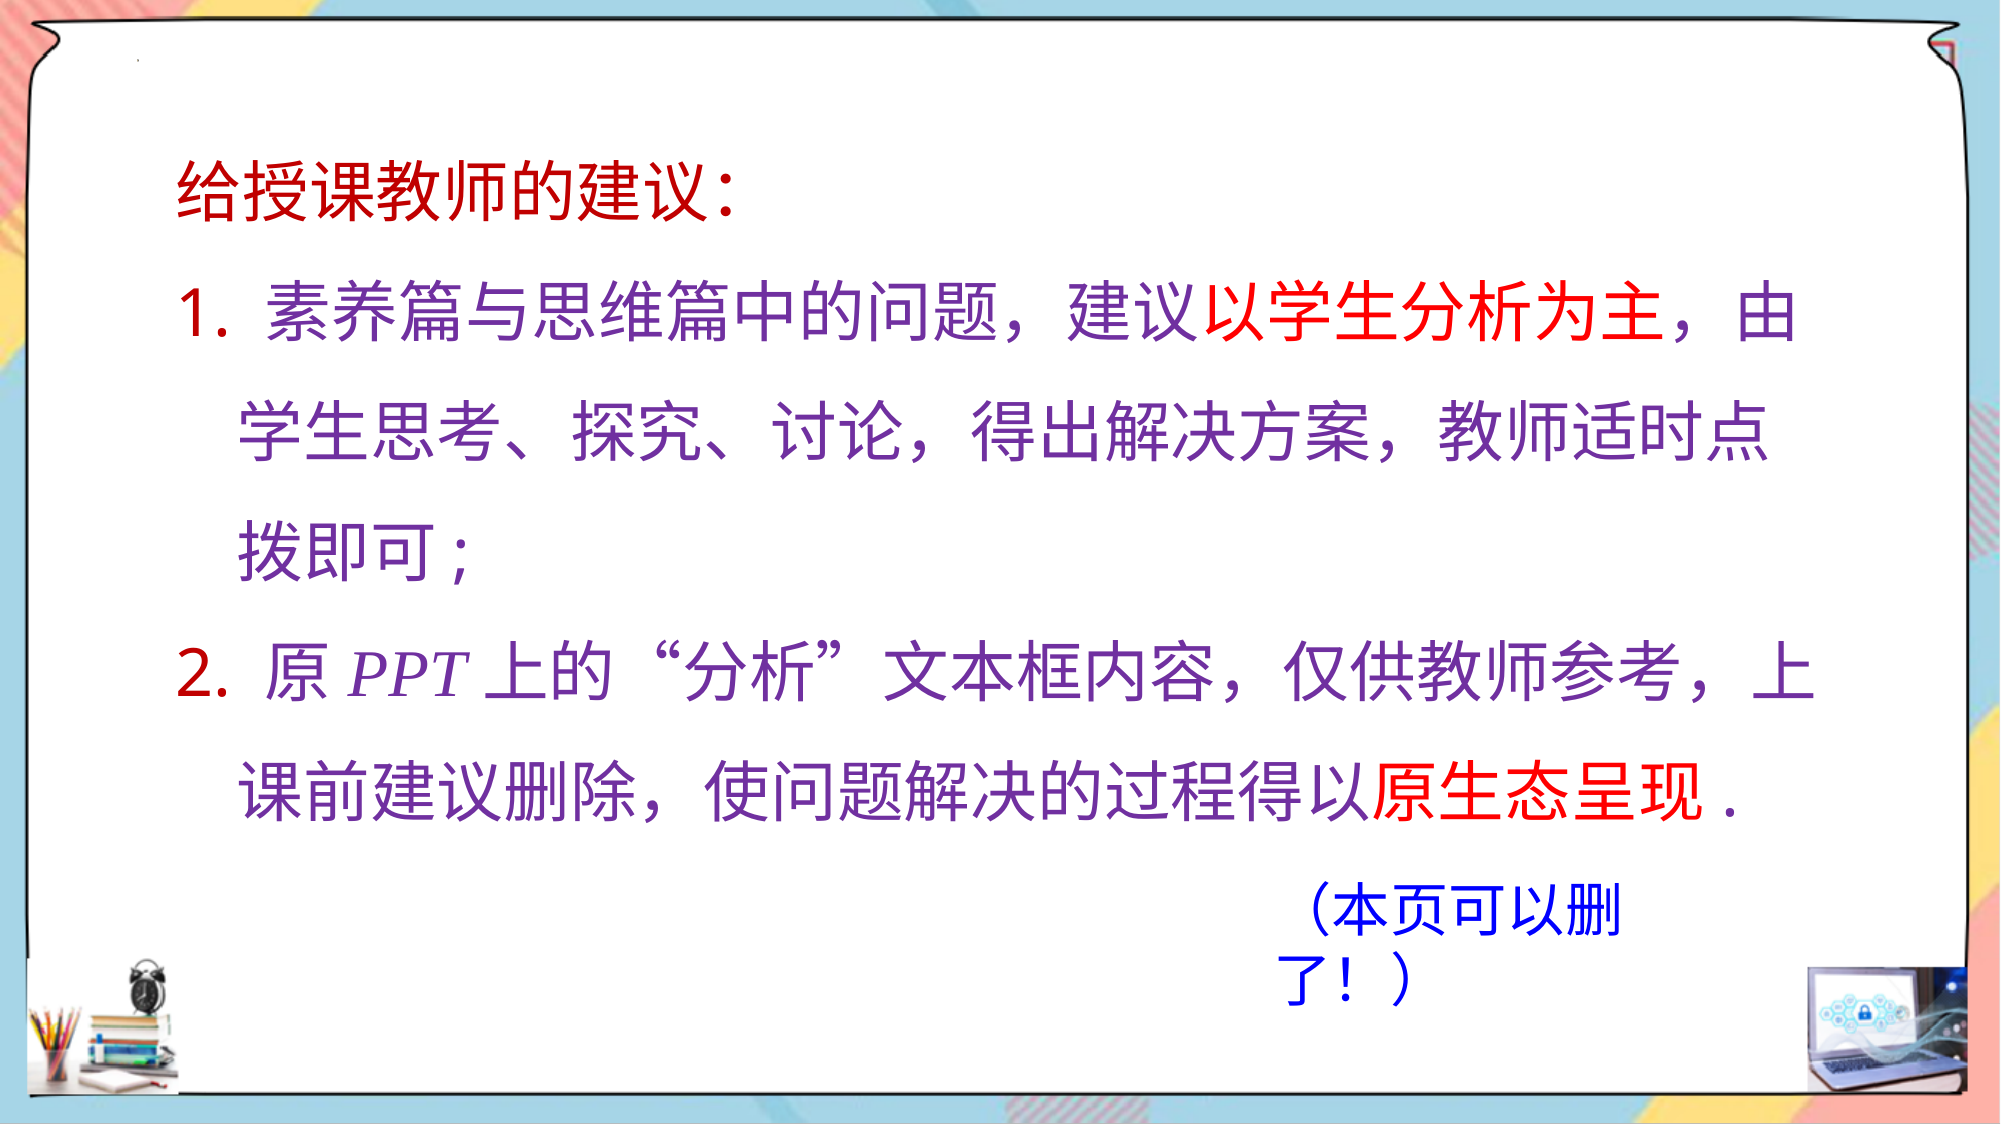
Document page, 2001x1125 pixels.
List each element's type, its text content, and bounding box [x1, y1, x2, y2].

text_box 给授课教师的建议： 1. 素养篇与思维篇中的问题，建议以学生分析为主，由 学生思考、探究、讨论，得出解决方案，教师适时点 拨即可; 2. 原PPT上的“分析”文本框内容，仅供教师参考，上 课前建议删除，使问题解决的过程得以原生态呈现. [160, 102, 1854, 837]
picture [0, 0, 2001, 1125]
text_box （本页可以删了！） [1258, 865, 1776, 1021]
